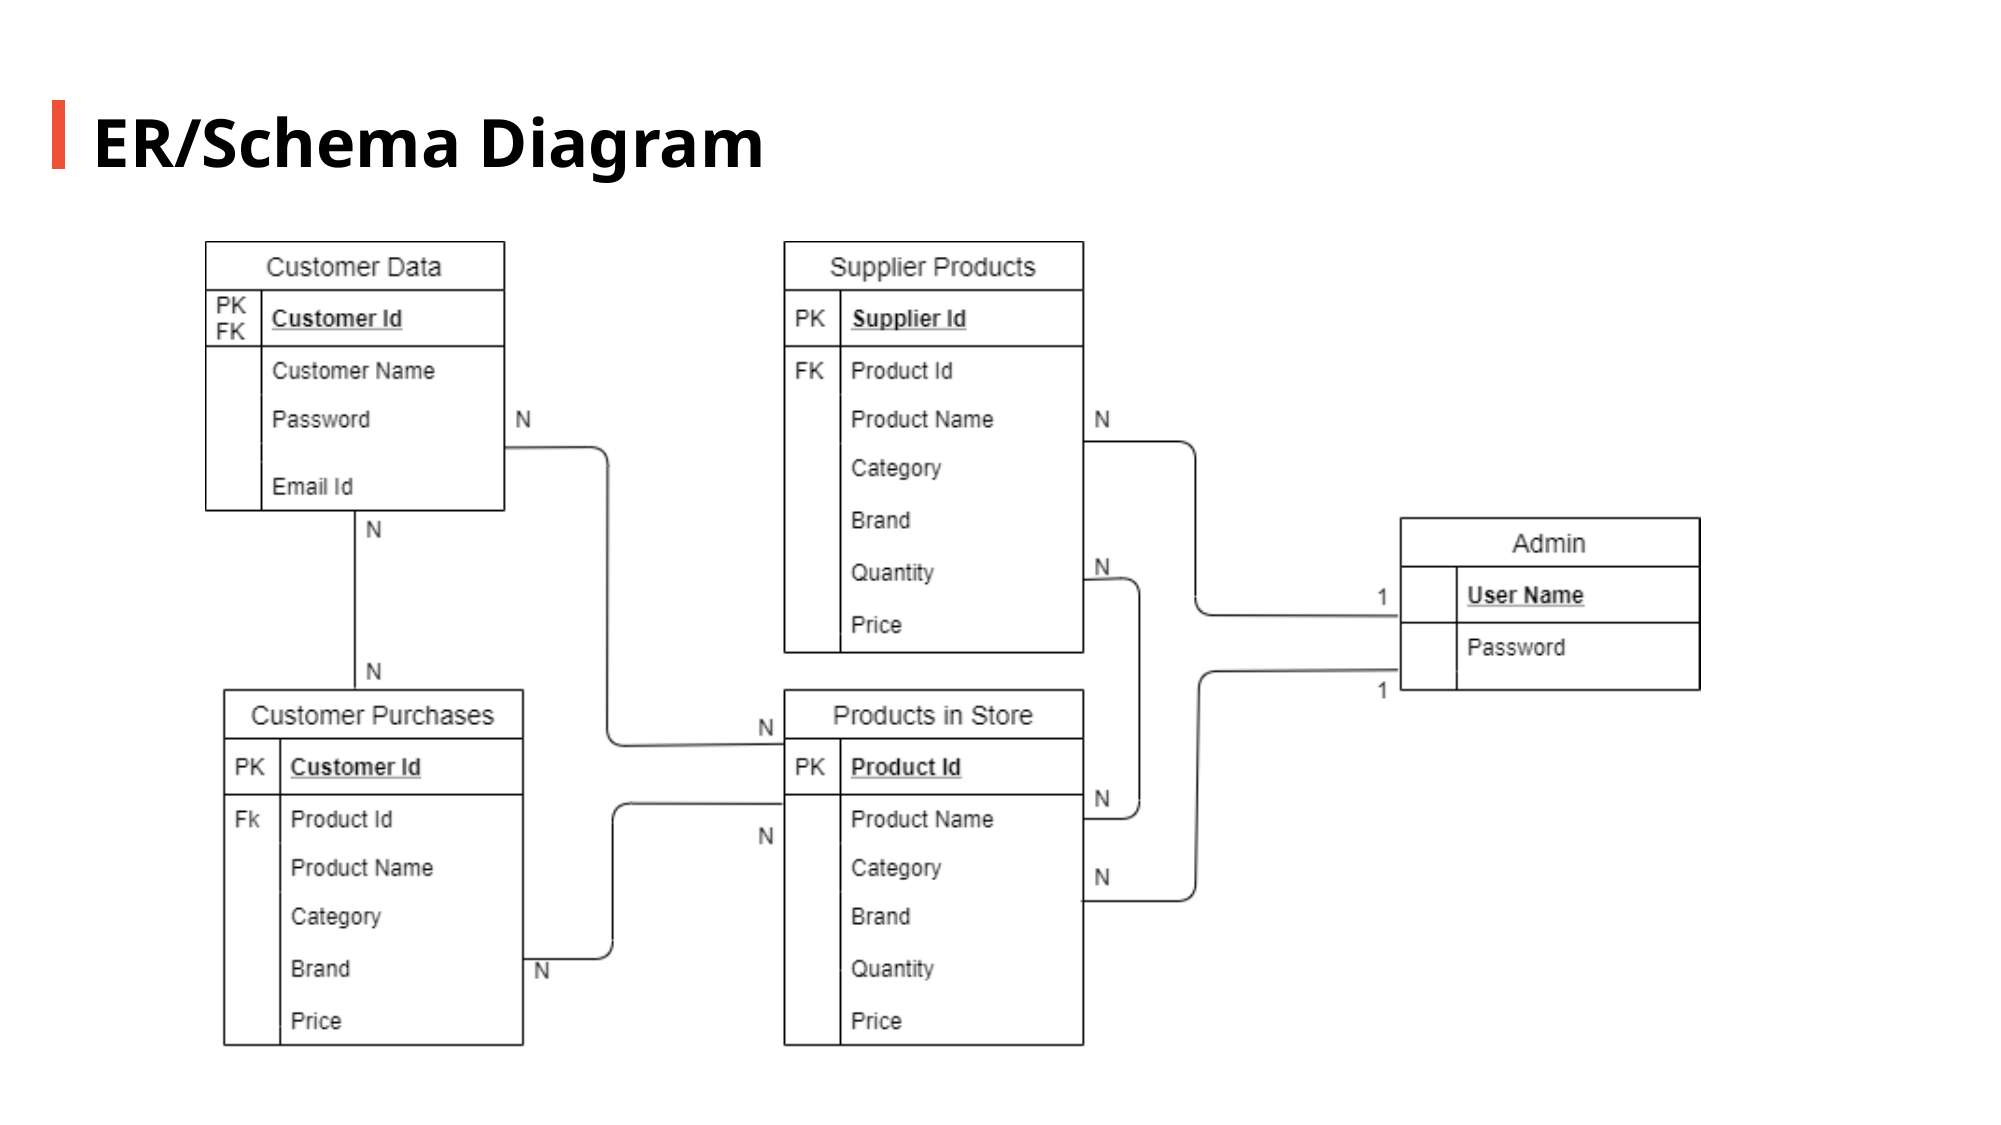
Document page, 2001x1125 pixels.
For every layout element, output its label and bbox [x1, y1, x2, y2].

picture [205, 241, 1701, 1052]
text_box [51, 93, 779, 190]
